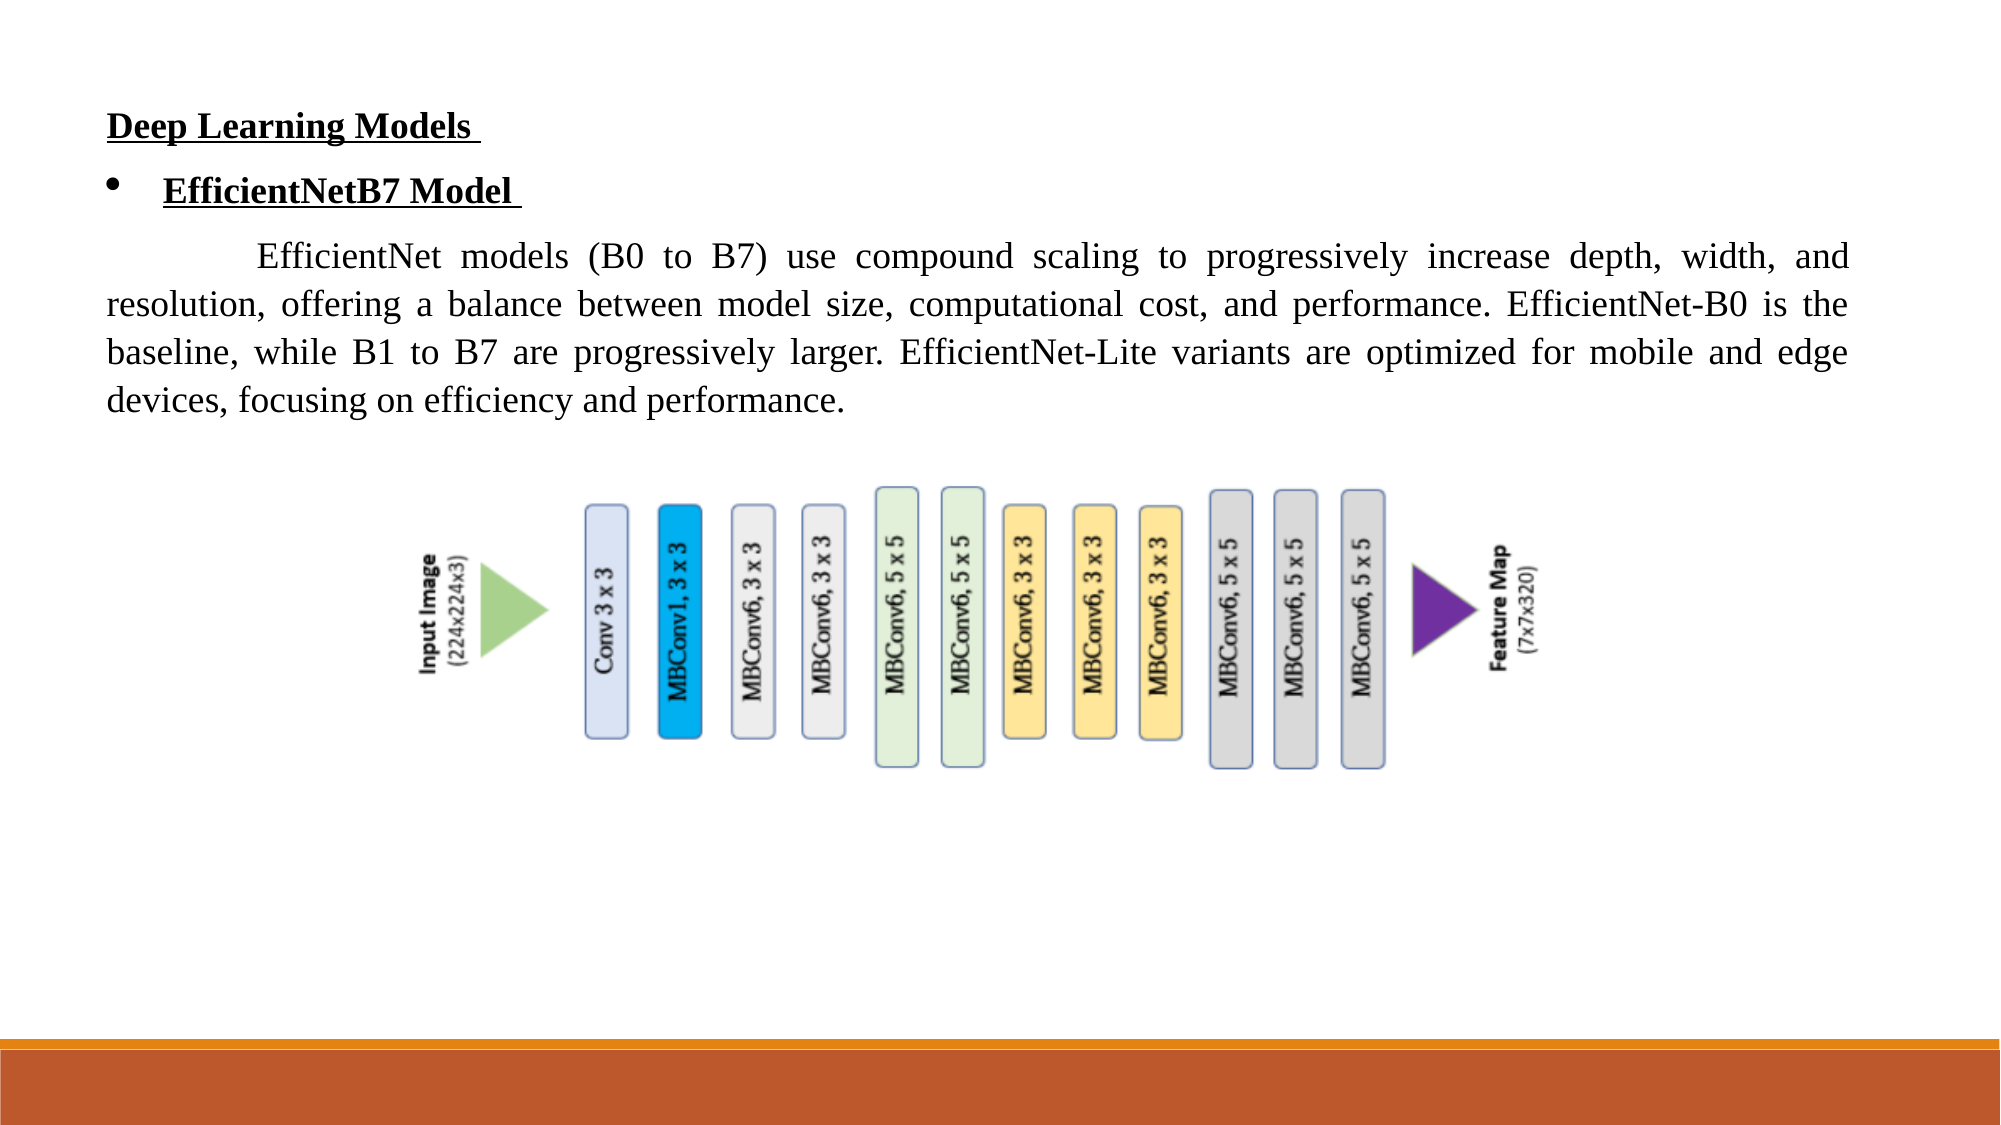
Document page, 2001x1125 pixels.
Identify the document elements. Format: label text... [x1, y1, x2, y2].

picture [354, 442, 1646, 877]
text_box Deep Learning Models EfficientNetB7 Model EfficientNet models (B0 to B7) use compound scaling to progressively increase depth, width, and resolution, offering a balance between model size, computational cost, and performance. EfficientNet-B0 is the baseline, while B1 to B7 are progressively larger. EfficientNet-Lite variants are optimized for mobile and edge devices, focusing on efficiency and performance. [91, 90, 1867, 428]
